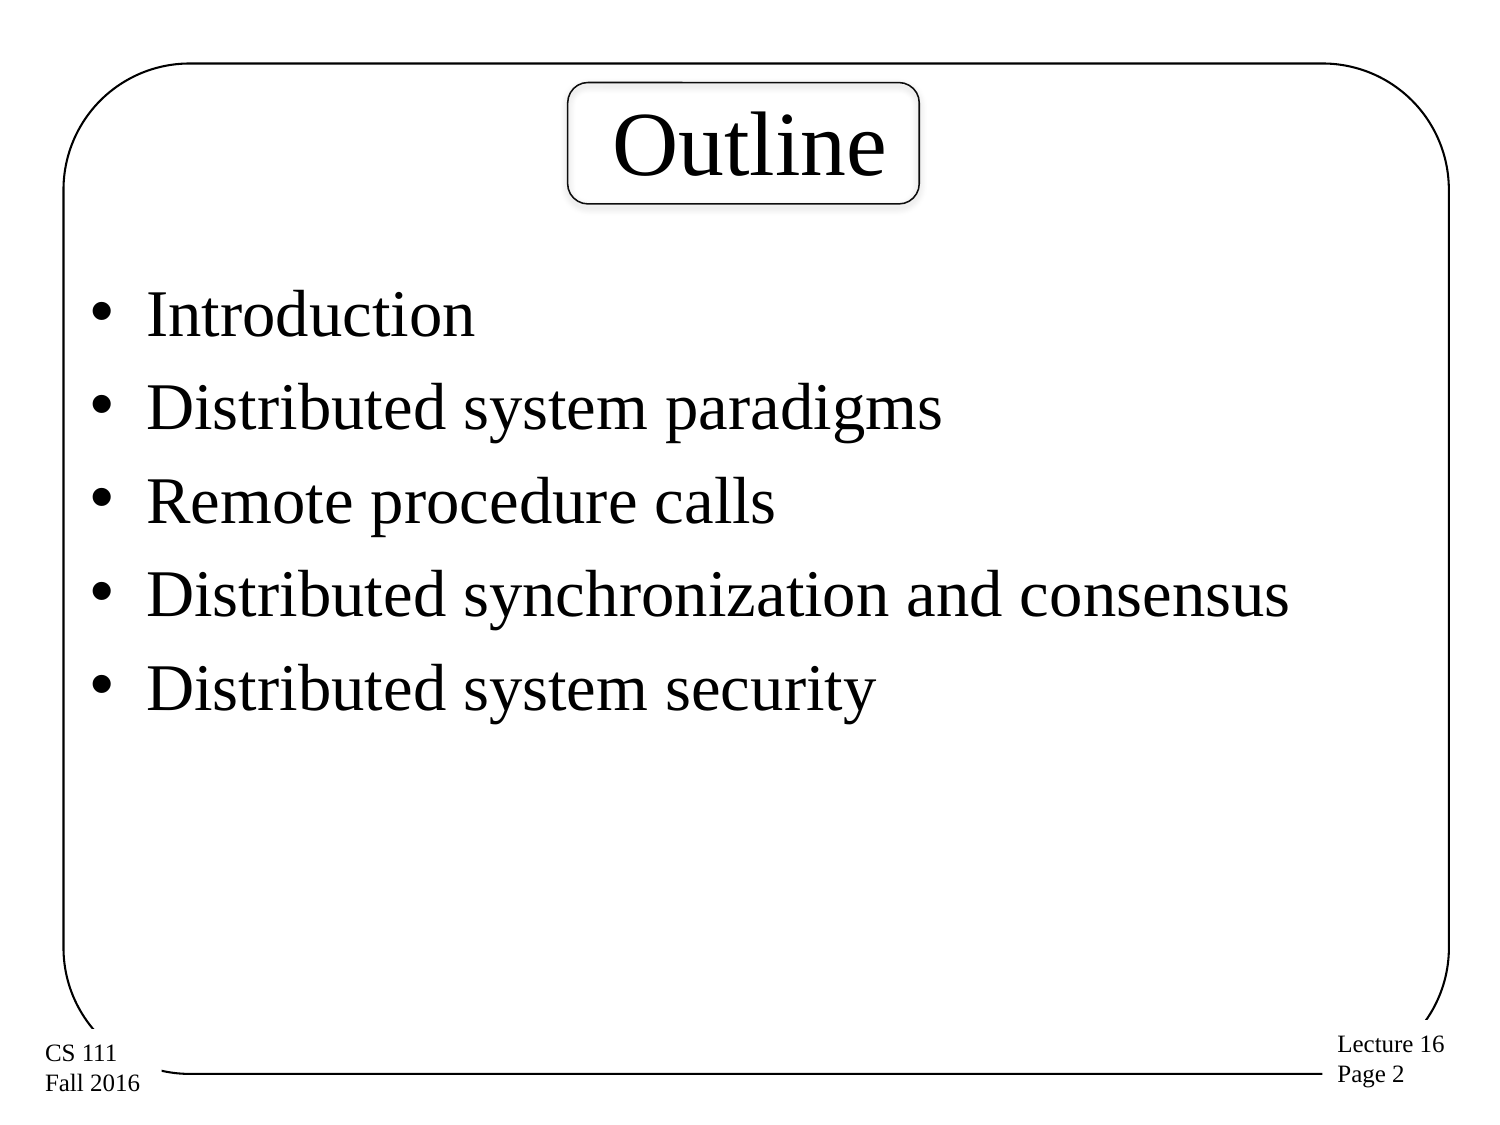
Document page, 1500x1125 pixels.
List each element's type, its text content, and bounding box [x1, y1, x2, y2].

title Outline [74, 44, 1426, 233]
list Introduction Distributed system paradigms Remote procedure calls Distributed synchronization and consensus Distributed system security [74, 262, 1426, 1006]
text_box [566, 81, 921, 205]
